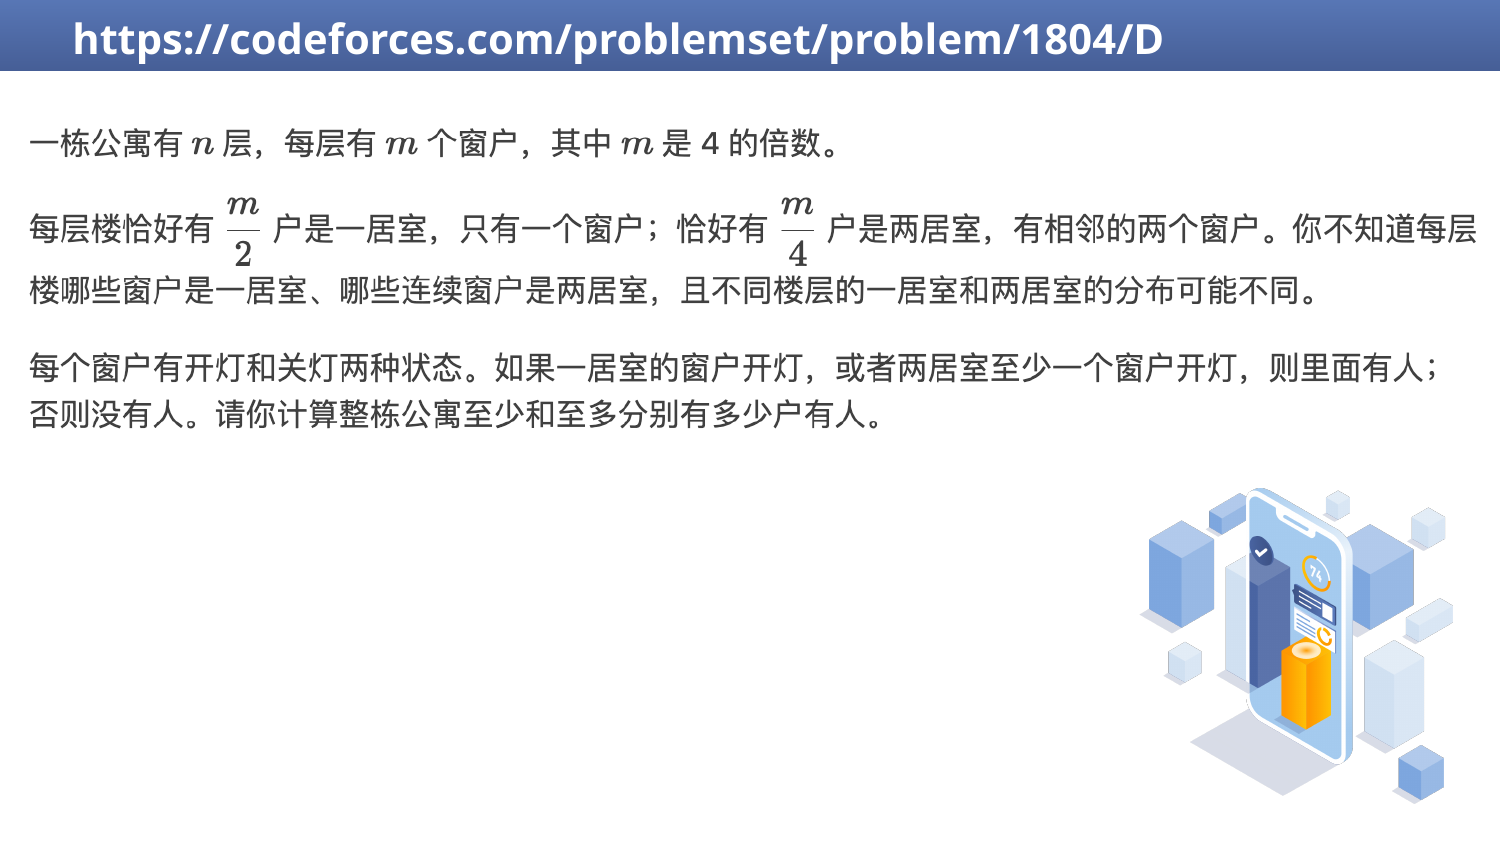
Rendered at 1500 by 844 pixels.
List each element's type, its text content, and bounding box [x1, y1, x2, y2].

picture [0, 103, 1500, 457]
text_box [0, 0, 1500, 71]
picture [1139, 488, 1454, 804]
text_box https://codeforces.com/problemset/problem/1804/D [64, 5, 1373, 71]
